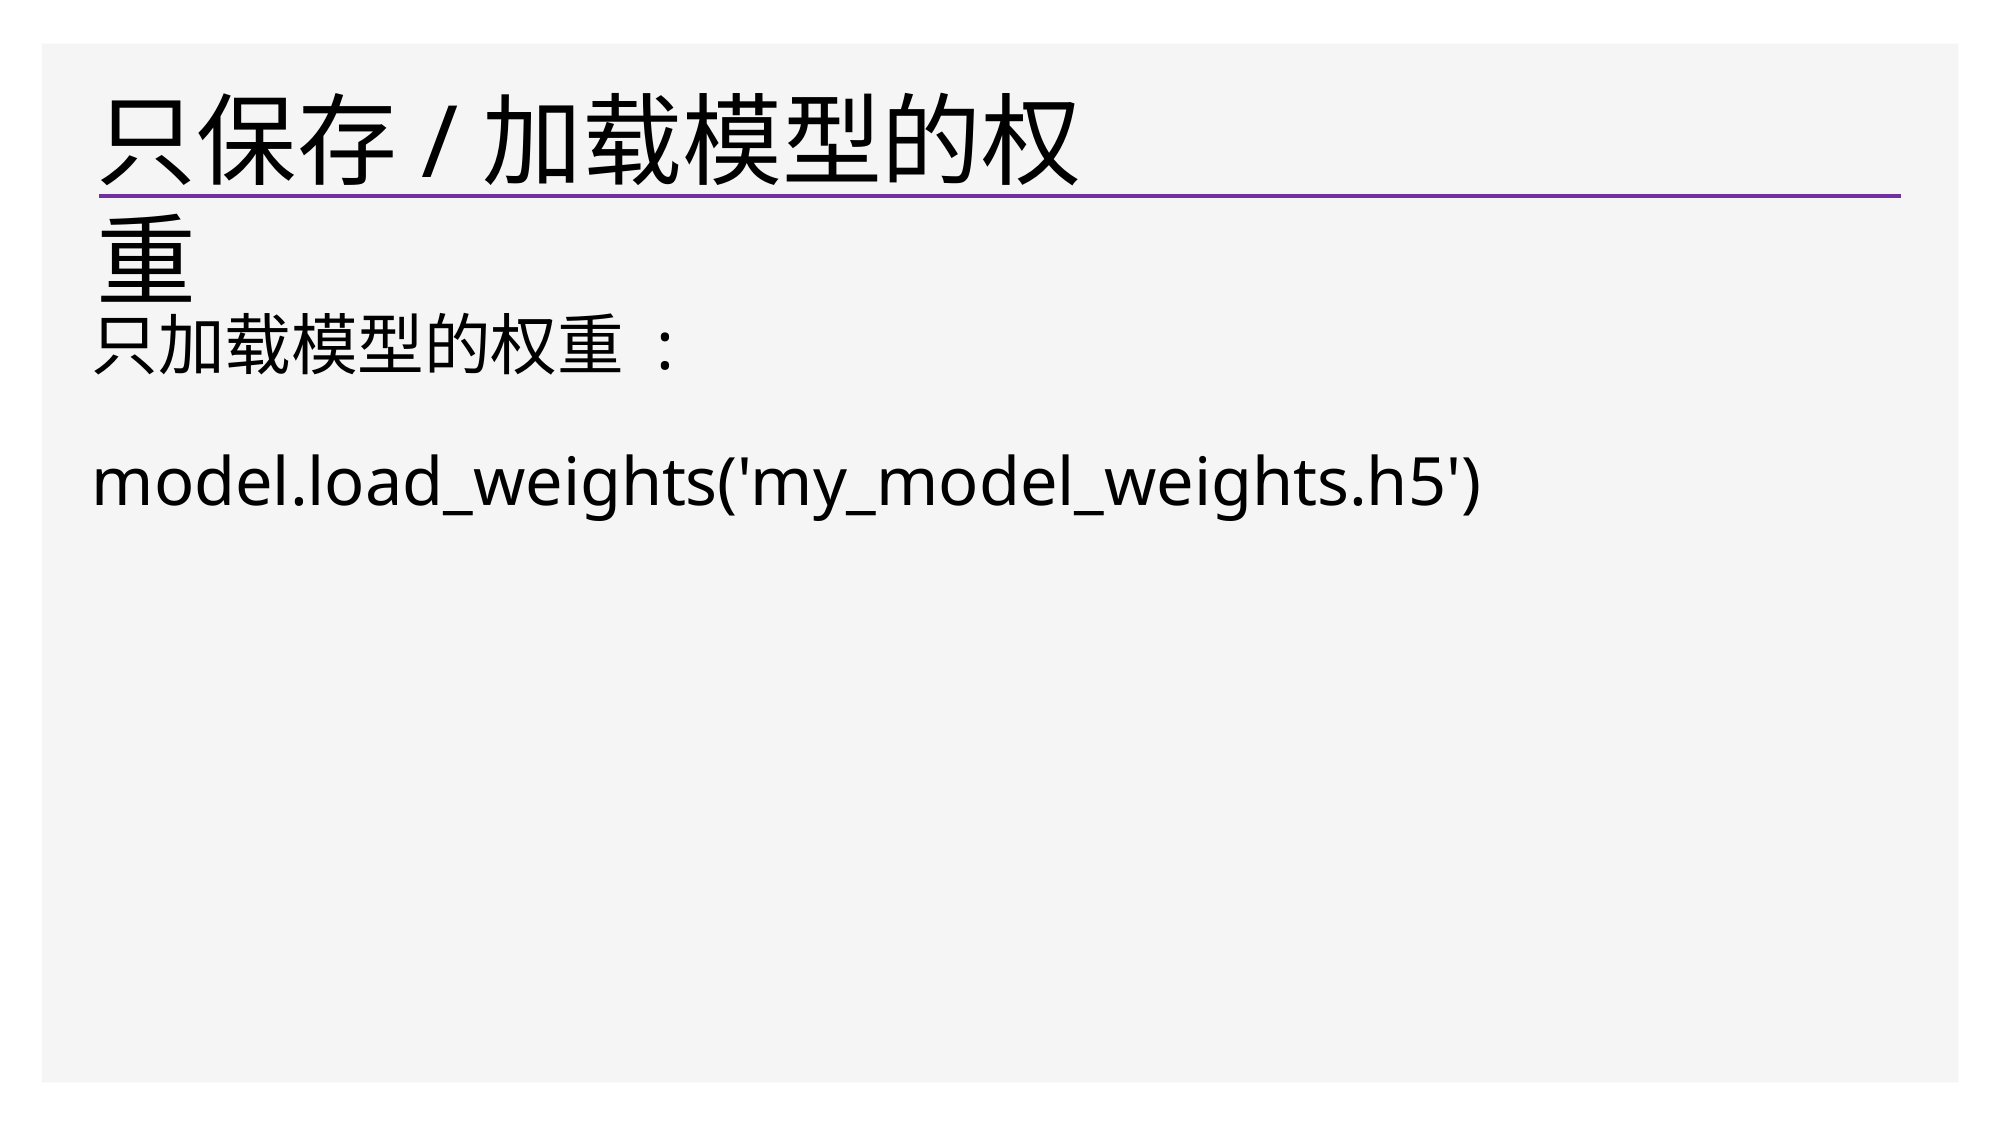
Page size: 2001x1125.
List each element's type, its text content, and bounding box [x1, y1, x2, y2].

title 只保存/加载模型的权重 [94, 75, 1143, 300]
text_box 只加载模型的权重 : model.load_weights('my_model_weights.h5') [89, 300, 1511, 519]
